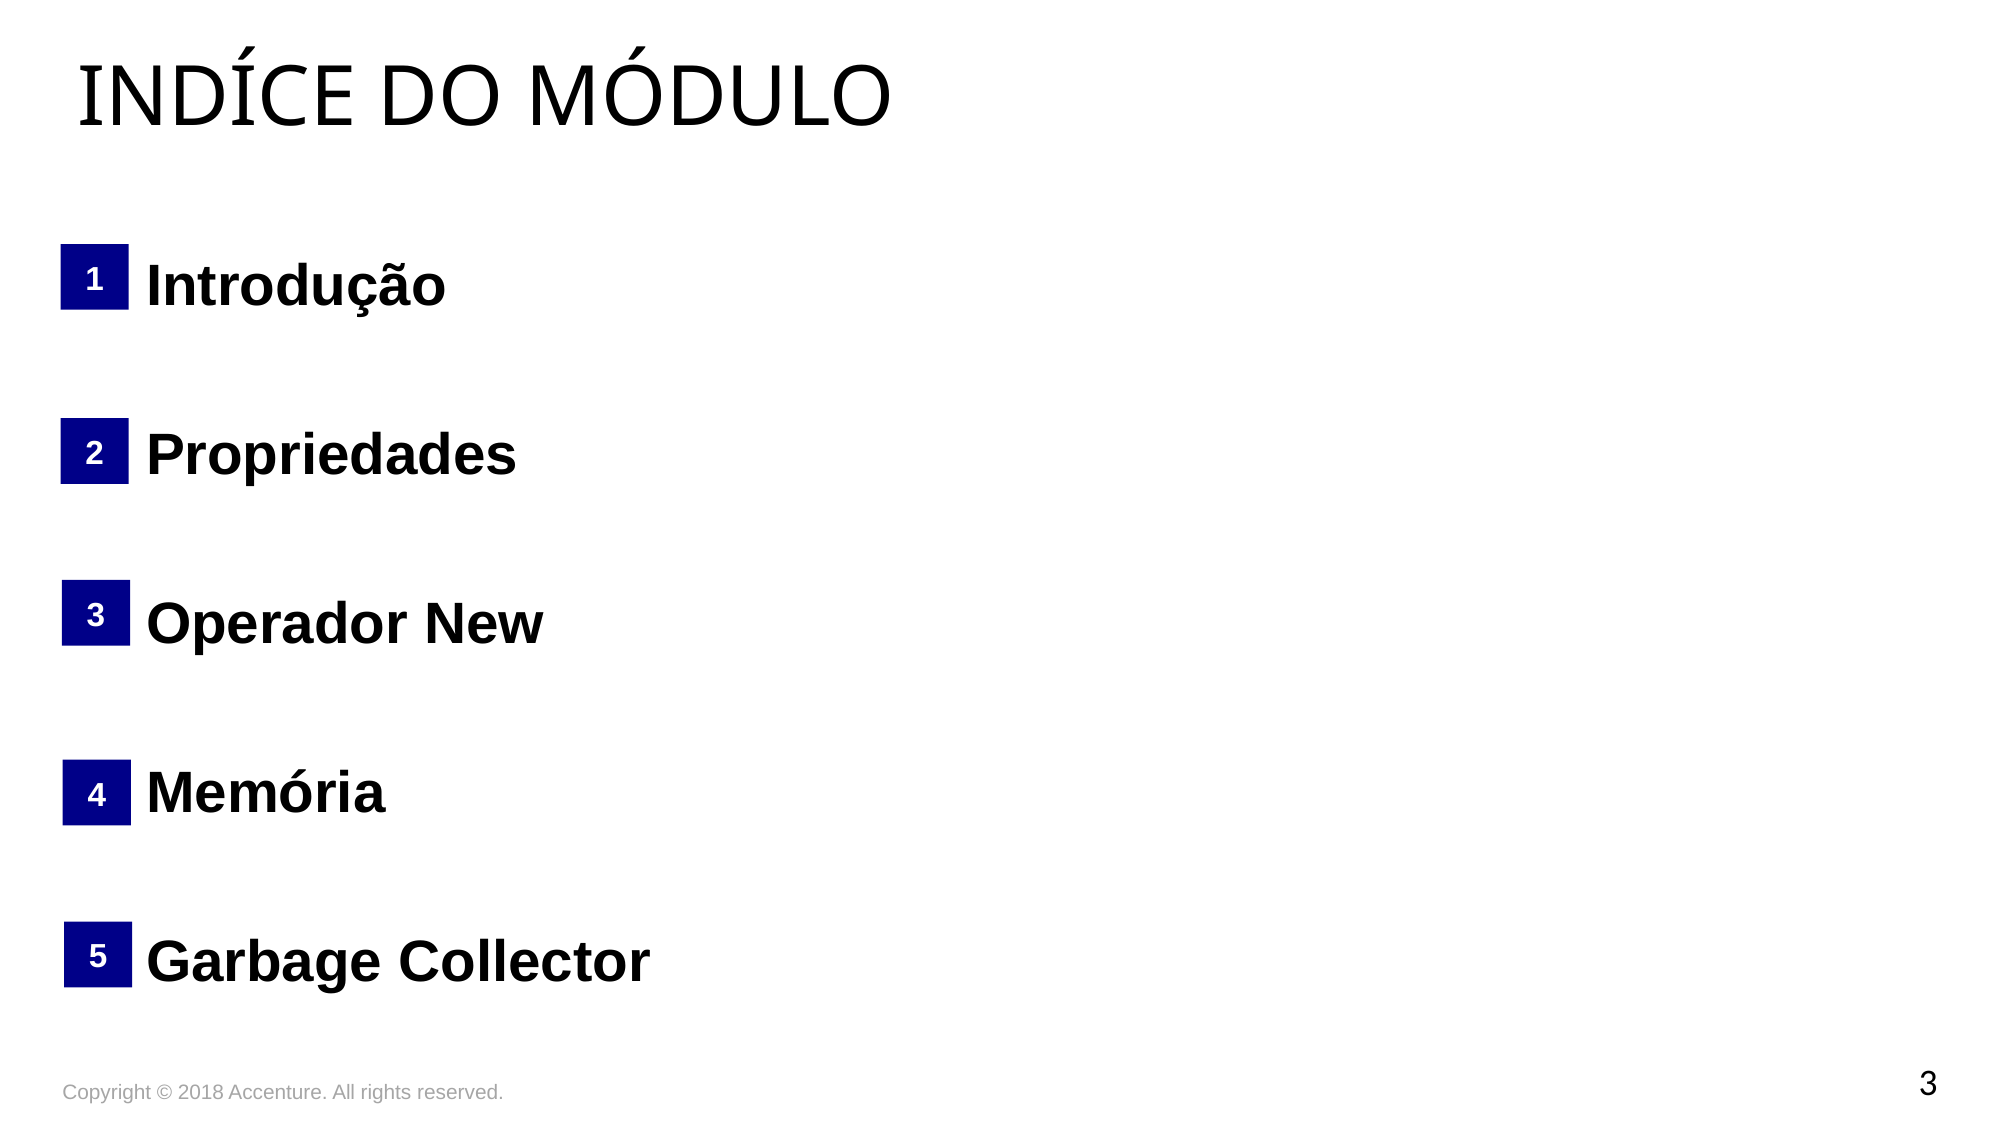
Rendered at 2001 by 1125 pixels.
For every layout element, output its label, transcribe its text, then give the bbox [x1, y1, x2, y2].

text_box 5 [64, 921, 133, 988]
text_box 3 [1887, 1069, 1938, 1104]
text_box [129, 244, 1690, 1039]
text_box 1 [60, 244, 129, 310]
text_box Introdução Propriedades Operador New Memória Garbage Collector [122, 250, 1683, 1045]
text_box Indíce do módulo [62, 62, 1825, 225]
text_box 2 [60, 418, 122, 484]
text_box 3 [61, 579, 122, 646]
text_box 4 [62, 759, 131, 826]
text_box Copyright © 2018 Accenture. All rights reserved. [62, 1069, 1000, 1104]
